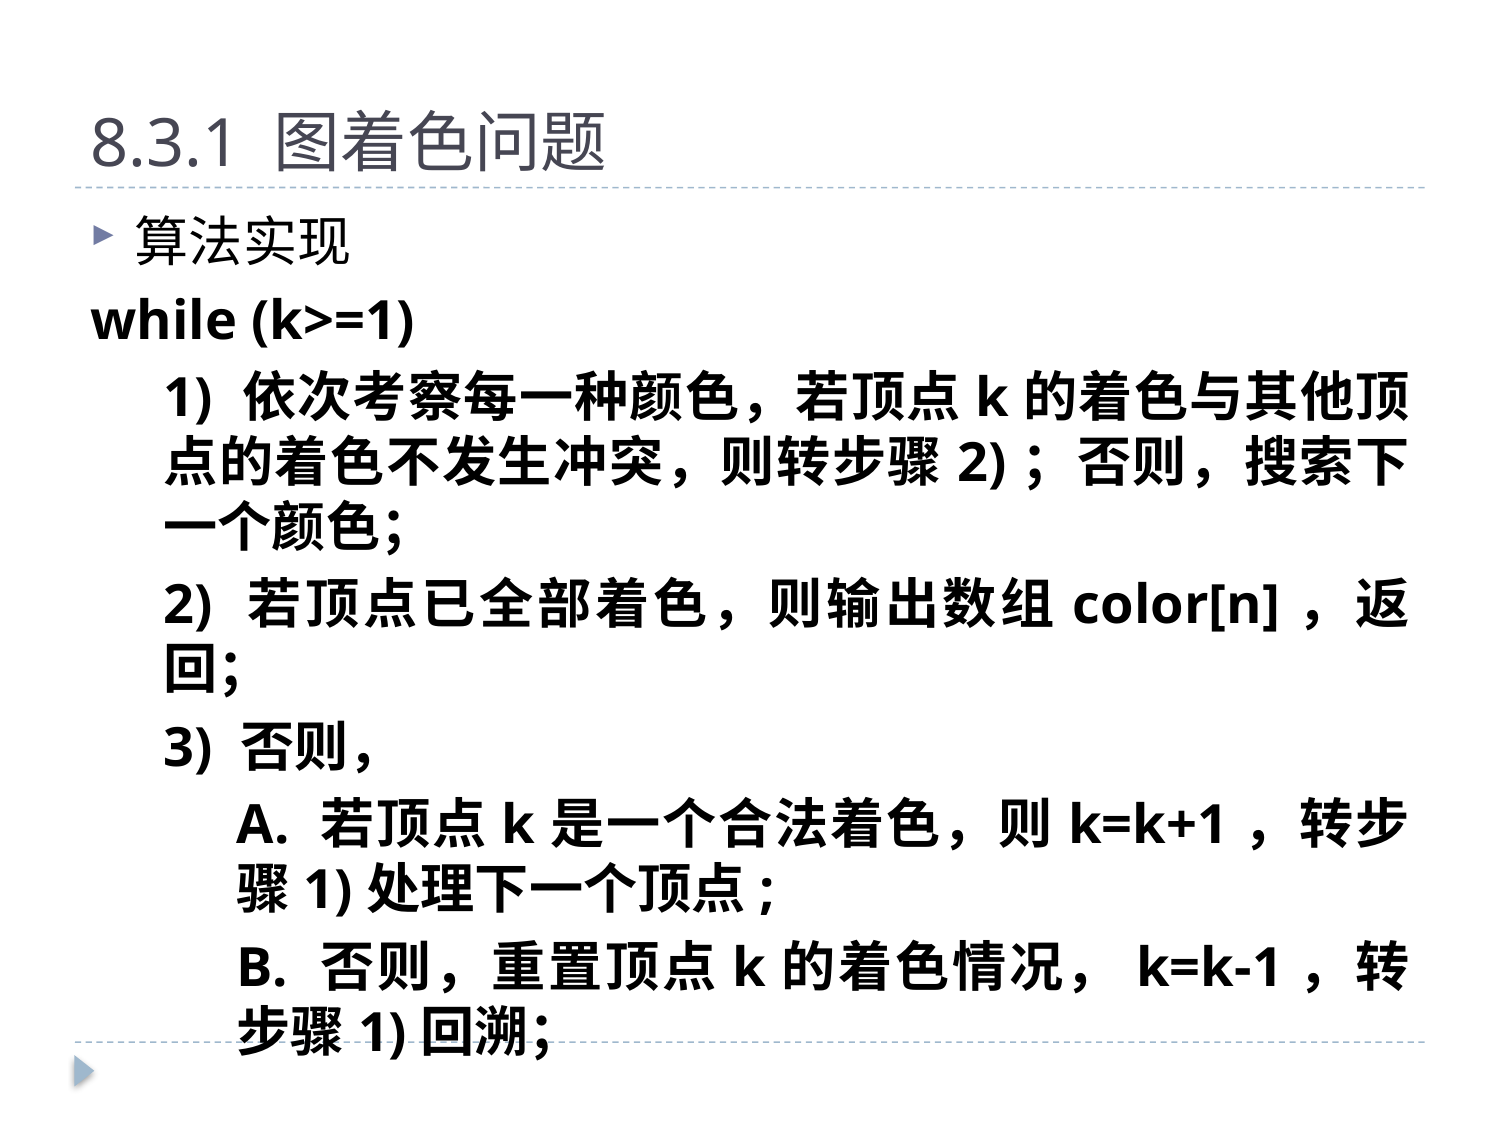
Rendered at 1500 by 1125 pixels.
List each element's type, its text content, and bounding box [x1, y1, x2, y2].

title 8.3.1 图着色问题 [75, 24, 1425, 188]
list 算法实现 while (k>=1) 1) 依次考察每一种颜色，若顶点k的着色与其他顶点的着色不发生冲突，则转步骤2)；否则，搜索下一个颜色； 2) 若顶点已全部着色，则输出数组color[n]，返回； 3) 否则， A. 若顶点k是一个合法着色，则k=k+1，转步骤1)处理下一个顶点; B. 否则，重置顶点k的着色情况，k=k-1，转步骤1)回溯； [75, 200, 1425, 1010]
